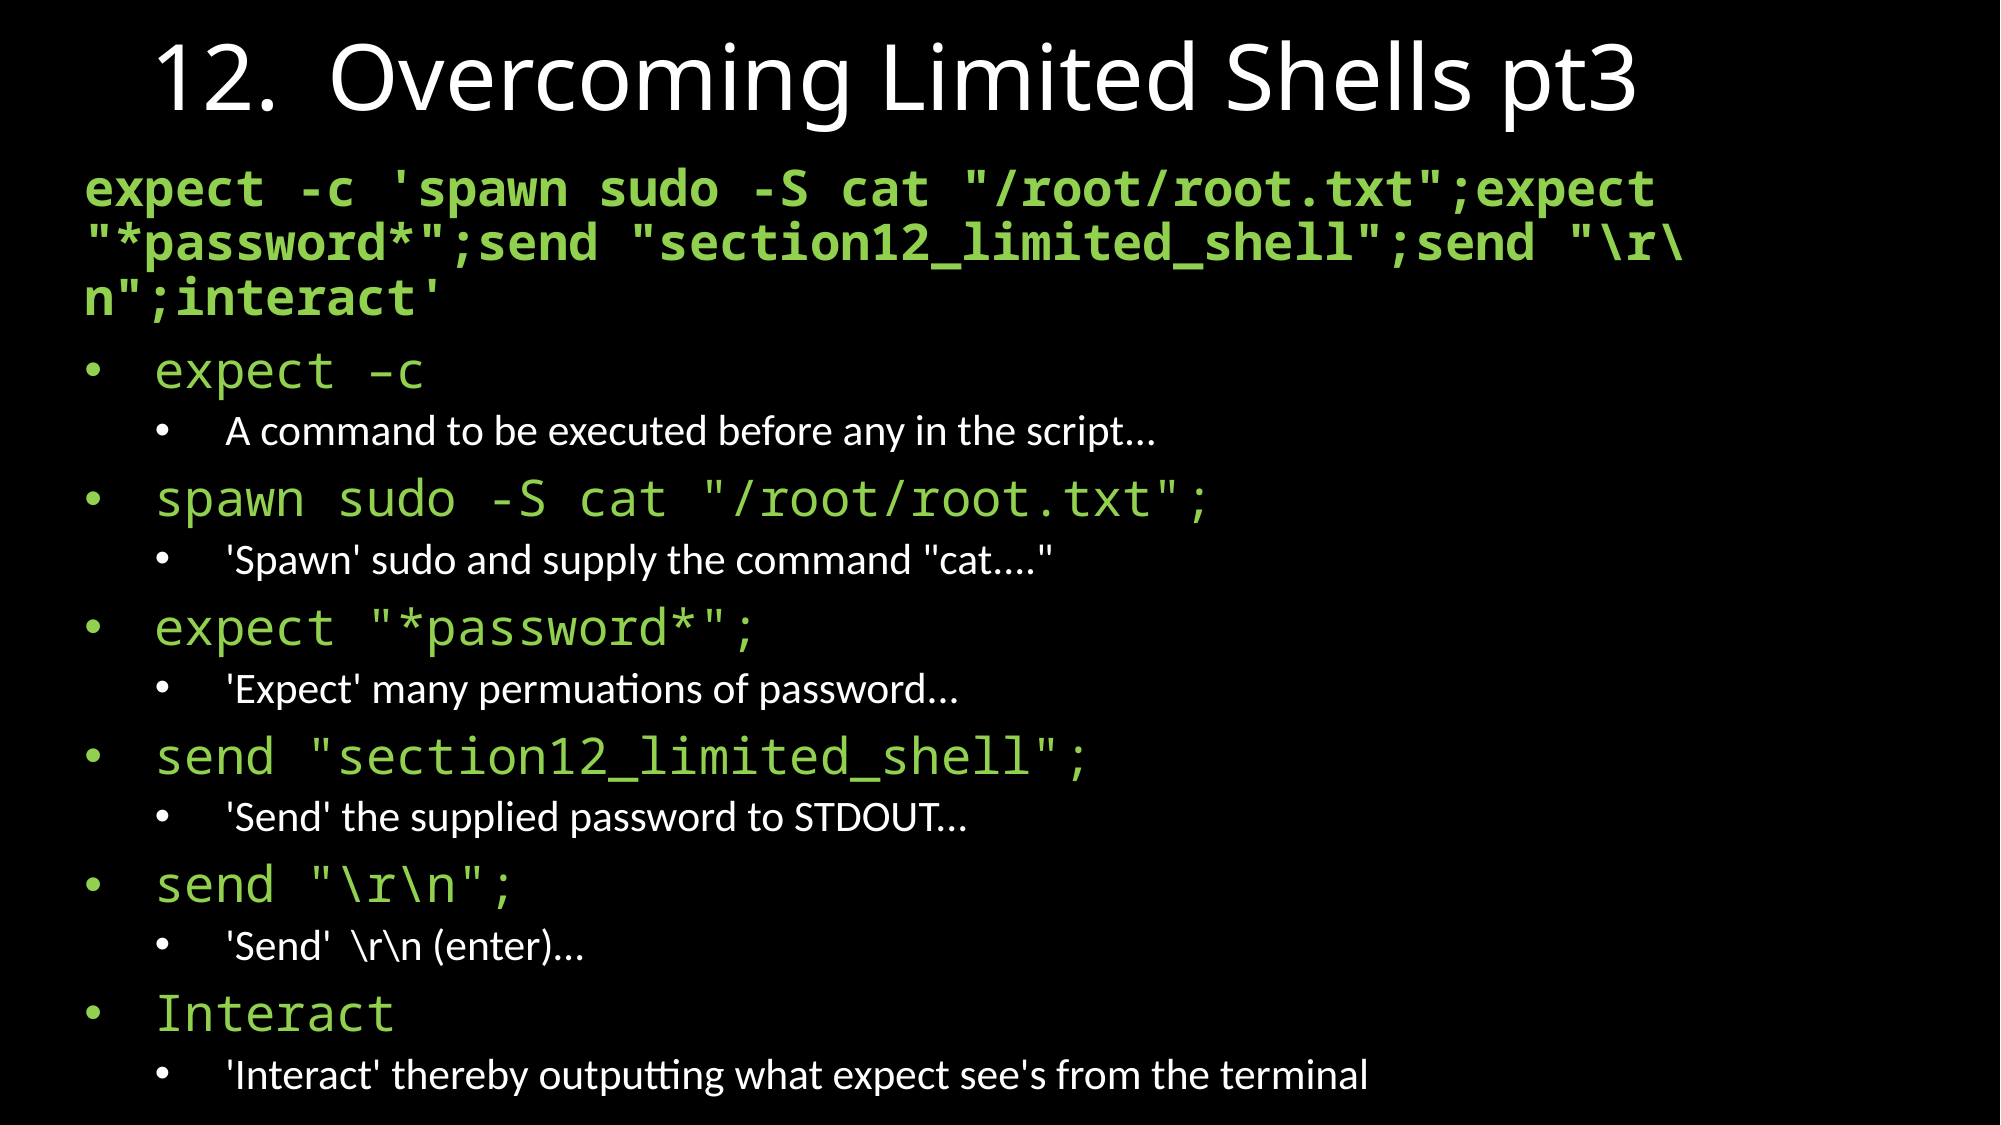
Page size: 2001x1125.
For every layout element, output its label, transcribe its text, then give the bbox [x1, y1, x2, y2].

list expect -c 'spawn sudo -S cat "/root/root.txt";expect "*password*";send "section12_limited_shell";send "\r\n";interact' expect –c A command to be executed before any in the script... spawn sudo -S cat "/root/root.txt"; 'Spawn' sudo and supply the command "cat...." expect "*password*"; 'Expect' many permuations of password... send "section12_limited_shell"; 'Send' the supplied password to STDOUT... send "\r\n"; 'Send' \r\n (enter)… Interact 'Interact' thereby outputting what expect see's from the terminal [69, 155, 1941, 1107]
title 12. Overcoming Limited Shells pt3 [135, 0, 1861, 155]
